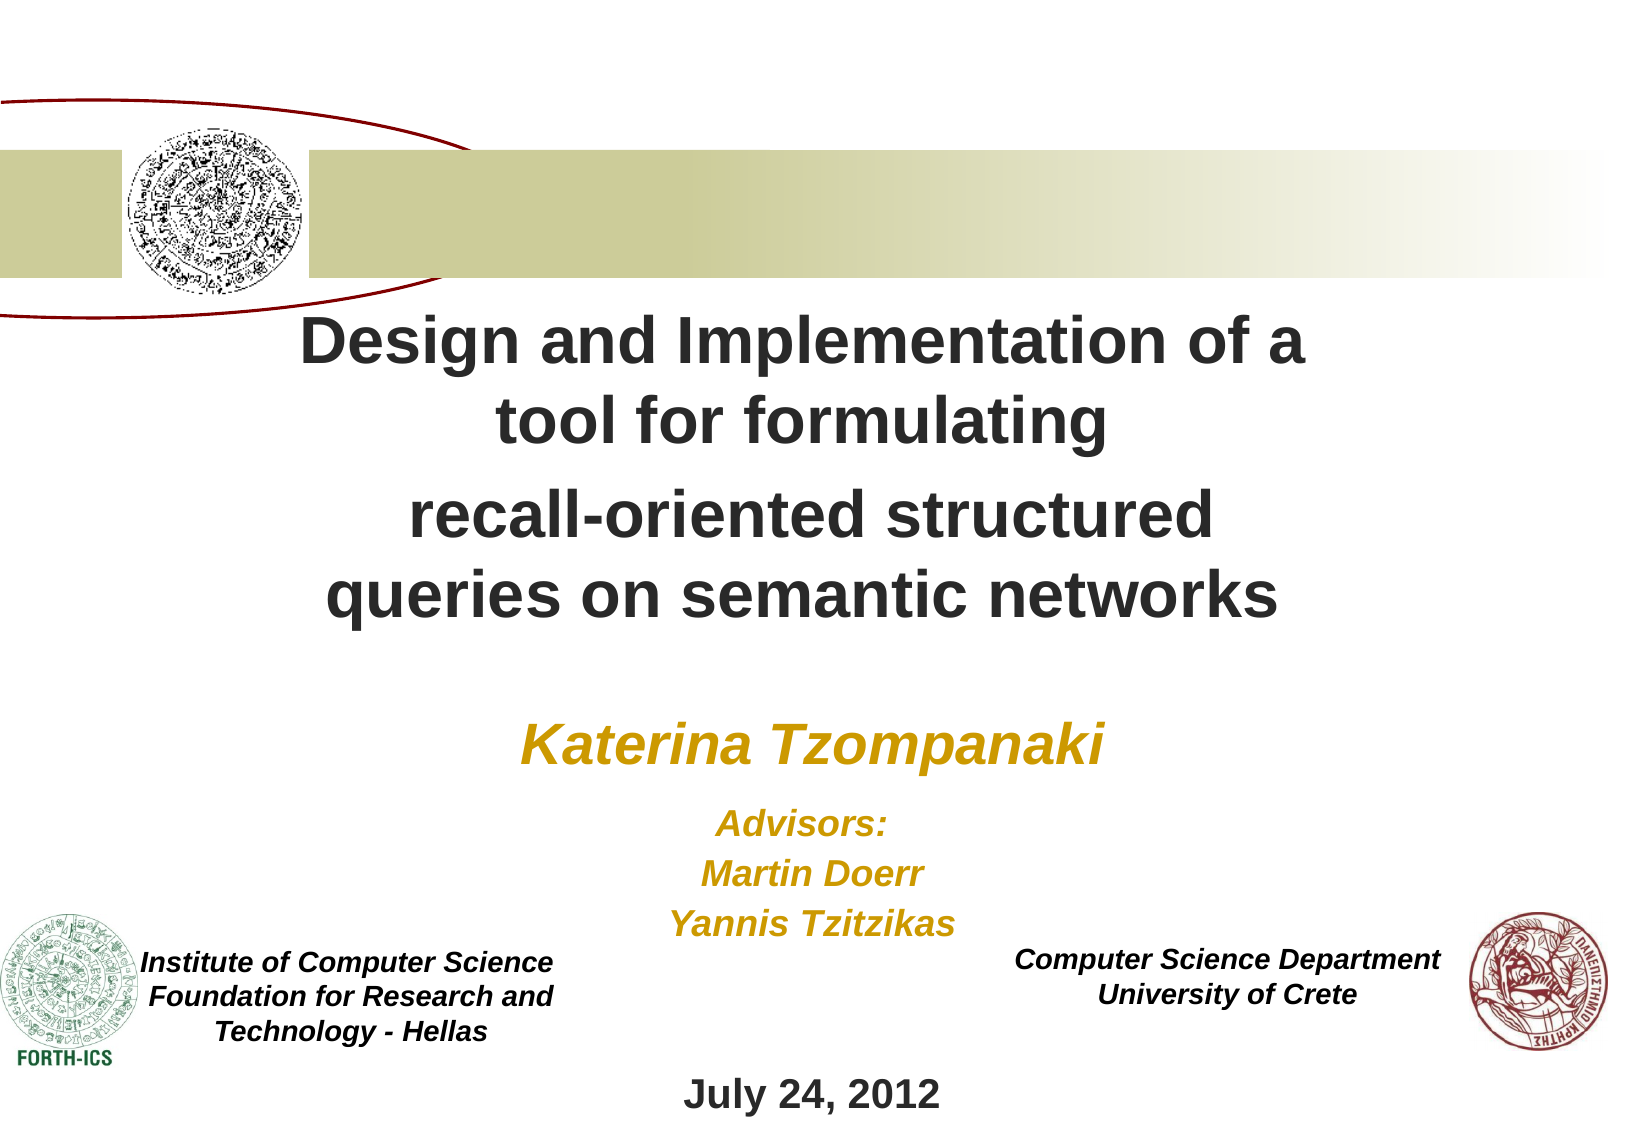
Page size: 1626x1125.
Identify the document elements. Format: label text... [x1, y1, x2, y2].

picture [0, 914, 138, 1068]
text_box Institute of Computer Science Foundation for Research and Technology - Hellas [143, 944, 602, 1056]
picture [1451, 906, 1625, 1060]
text_box Advisors: Martin Doerr Yannis Tzitzikas [0, 791, 1625, 944]
text_box July 24, 2012 [0, 1058, 1625, 1125]
text_box Katerina Tzompanaki [0, 698, 1625, 774]
subtitle Design and Implementation of a tool for formulating recall-oriented structured queries on semantic networks [259, 289, 1347, 549]
text_box Computer Science Department University of Crete [982, 944, 1446, 1018]
